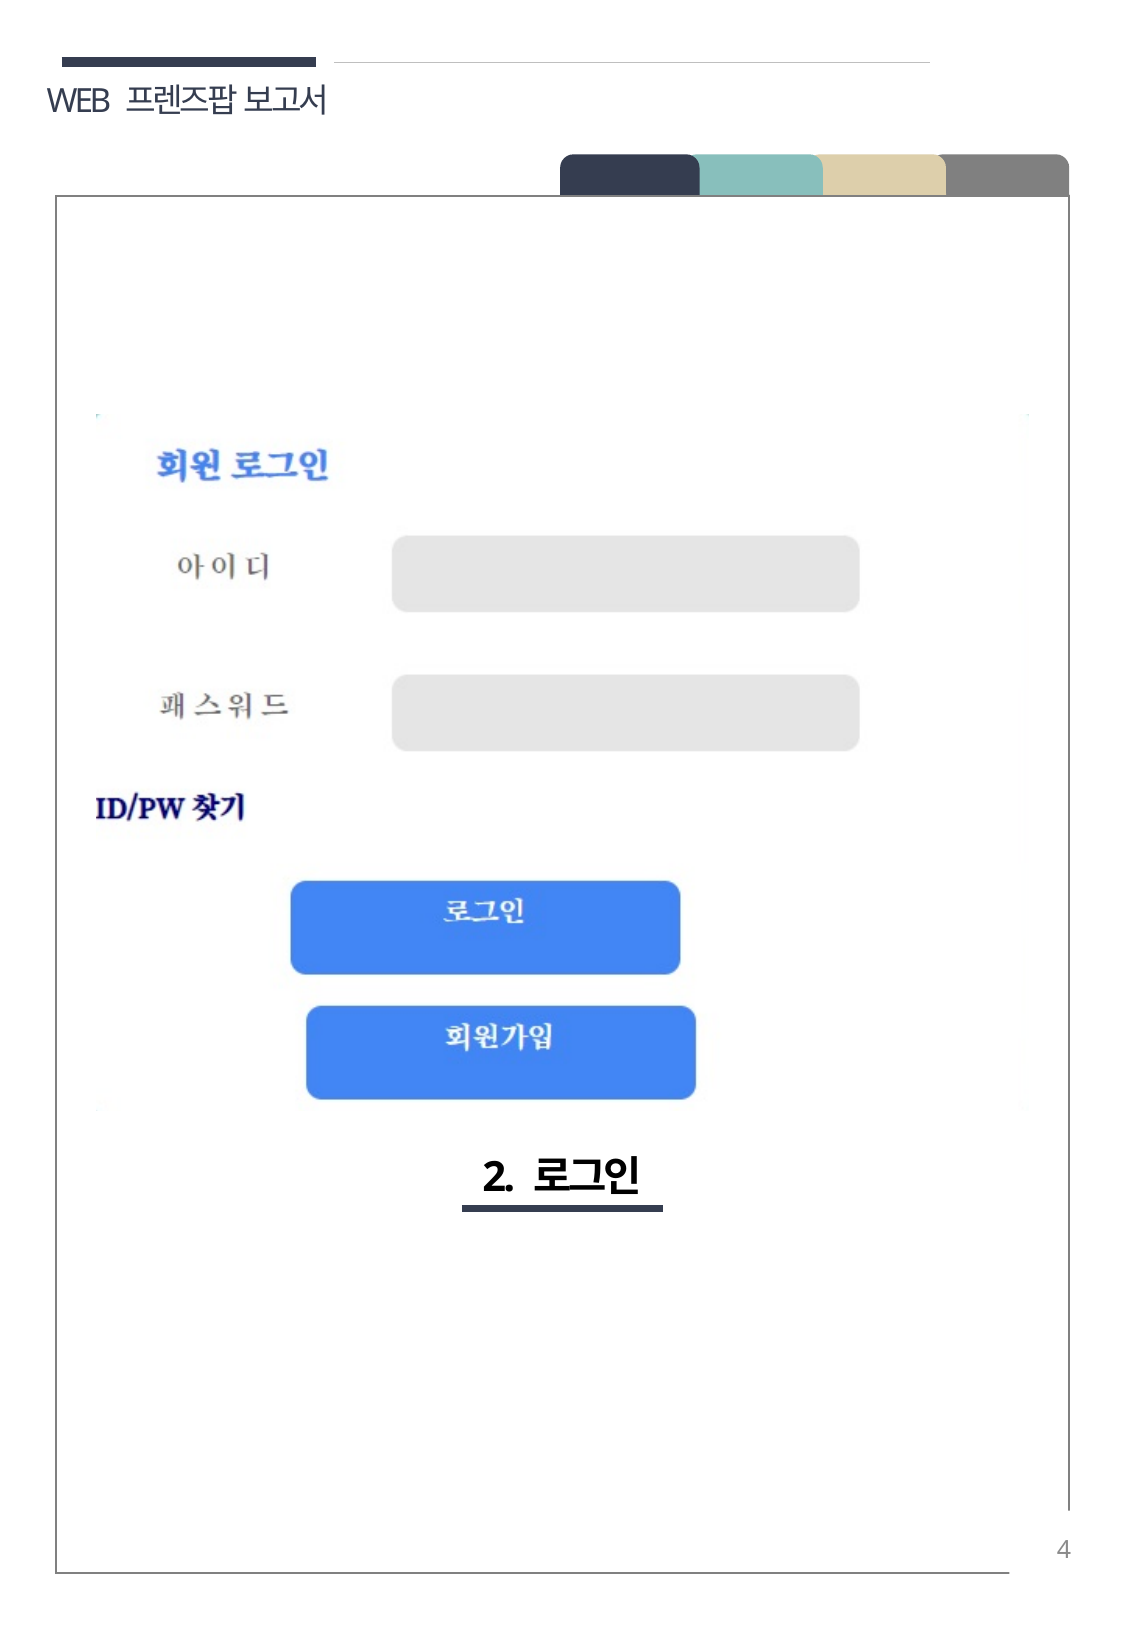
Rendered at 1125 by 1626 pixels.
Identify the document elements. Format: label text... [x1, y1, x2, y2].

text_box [96, 414, 1029, 1209]
slide_number 4 [832, 1533, 1086, 1568]
